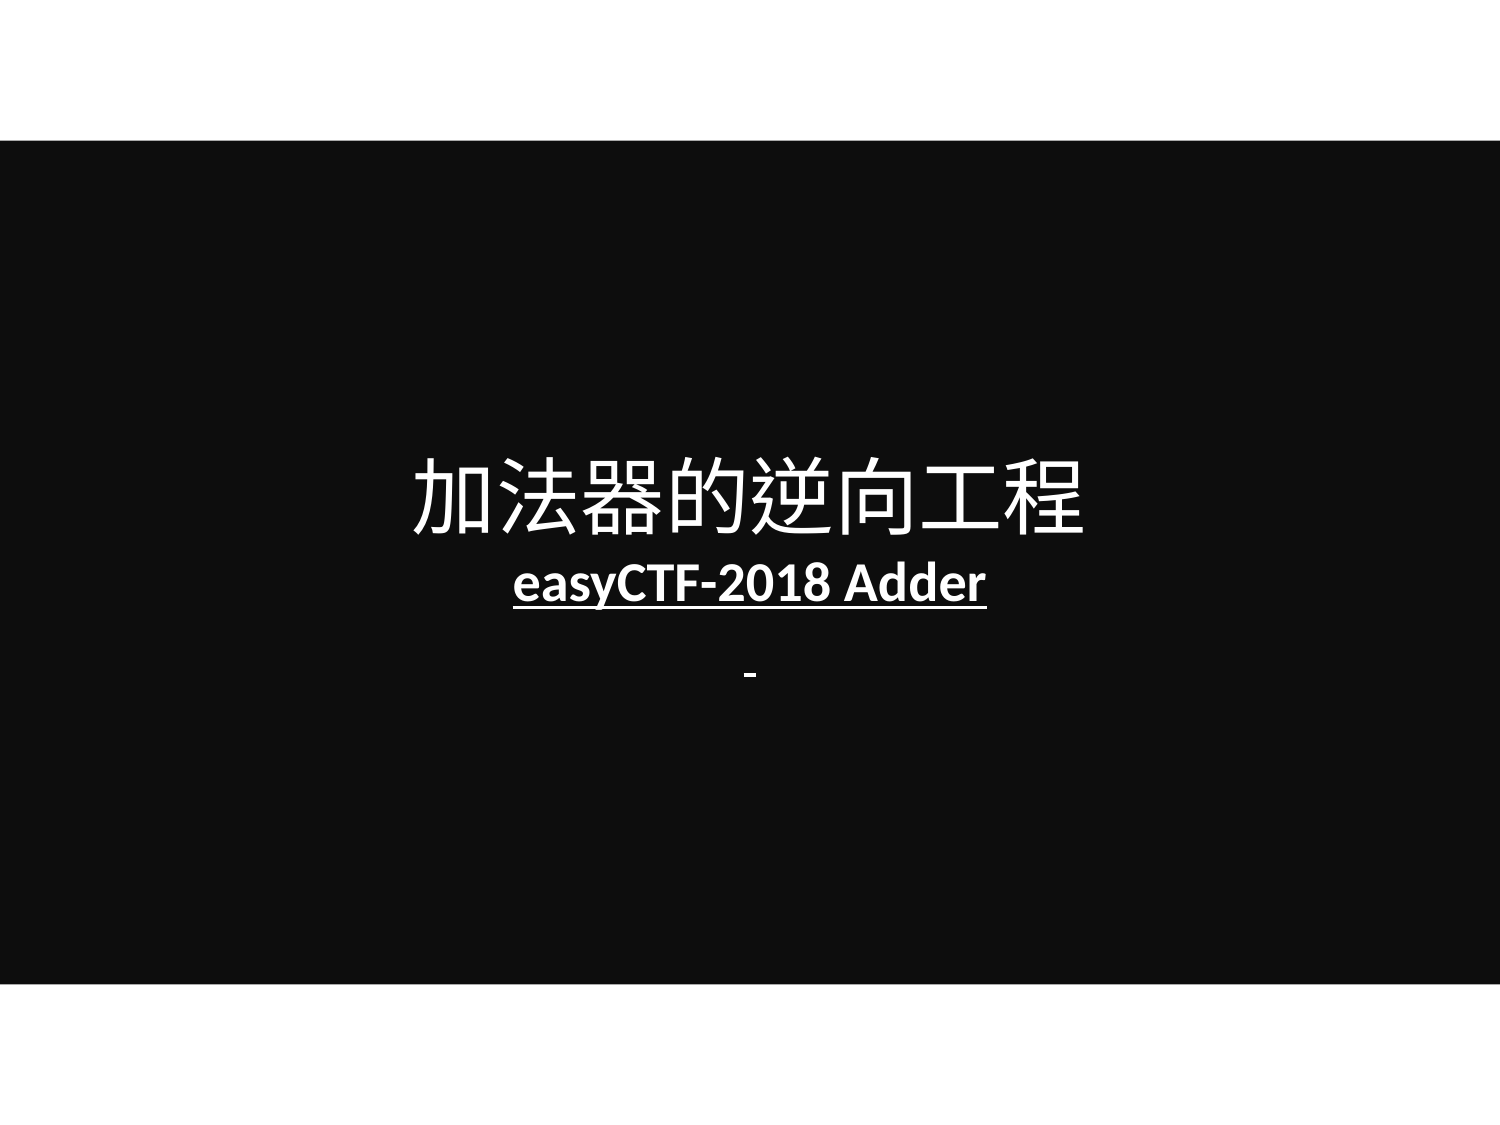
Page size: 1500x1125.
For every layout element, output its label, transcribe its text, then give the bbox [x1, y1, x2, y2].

text_box 加法器的逆向工程 easyCTF-2018 Adder [0, 140, 1500, 985]
